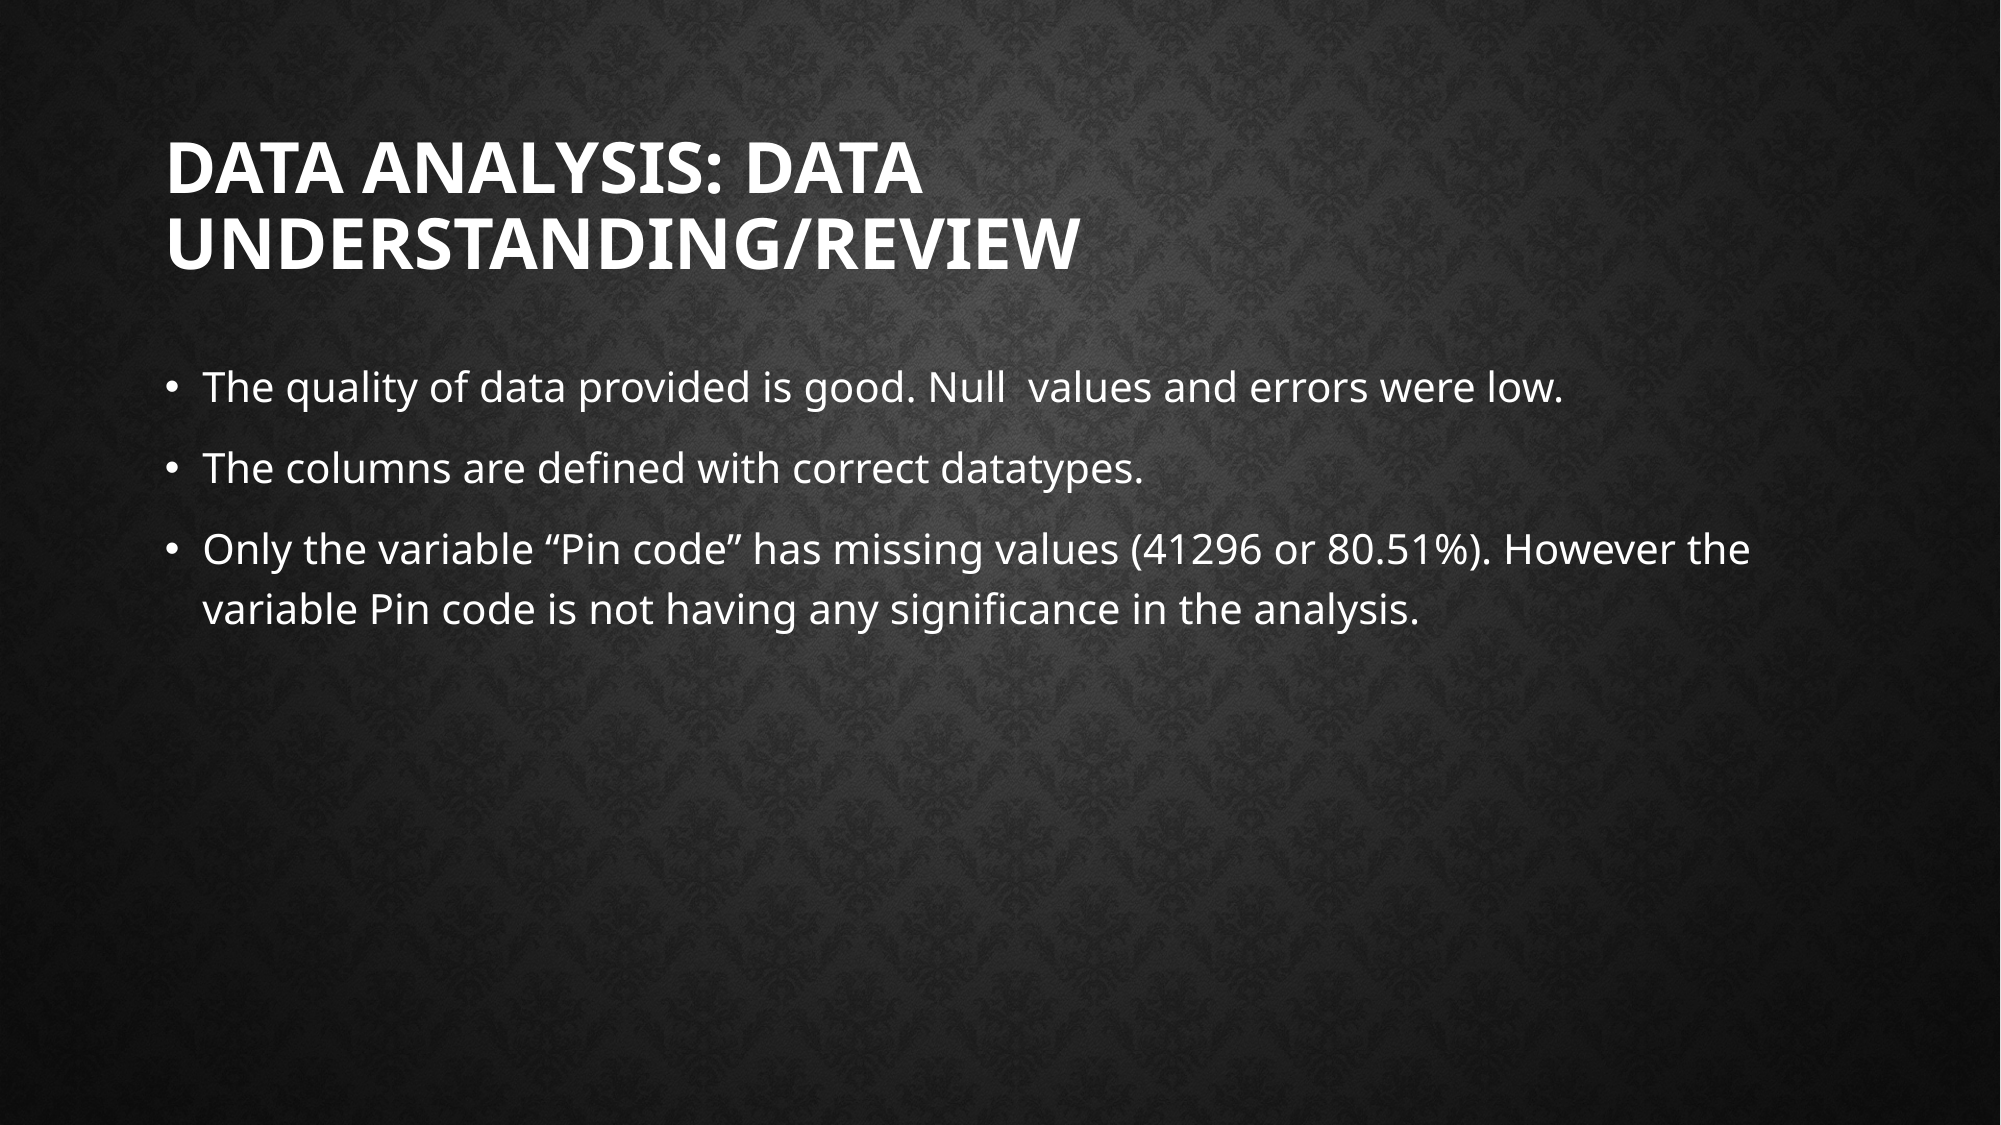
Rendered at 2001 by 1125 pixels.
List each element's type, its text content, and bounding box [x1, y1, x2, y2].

list The quality of data provided is good. Null values and errors were low. The columns are defined with correct datatypes. Only the variable “Pin code” has missing values (41296 or 80.51%). However the variable Pin code is not having any significance in the analysis. [149, 343, 1849, 950]
title DATA ANALYSIS: DATA UNDERSTANDING/REVIEW [149, 99, 1849, 318]
